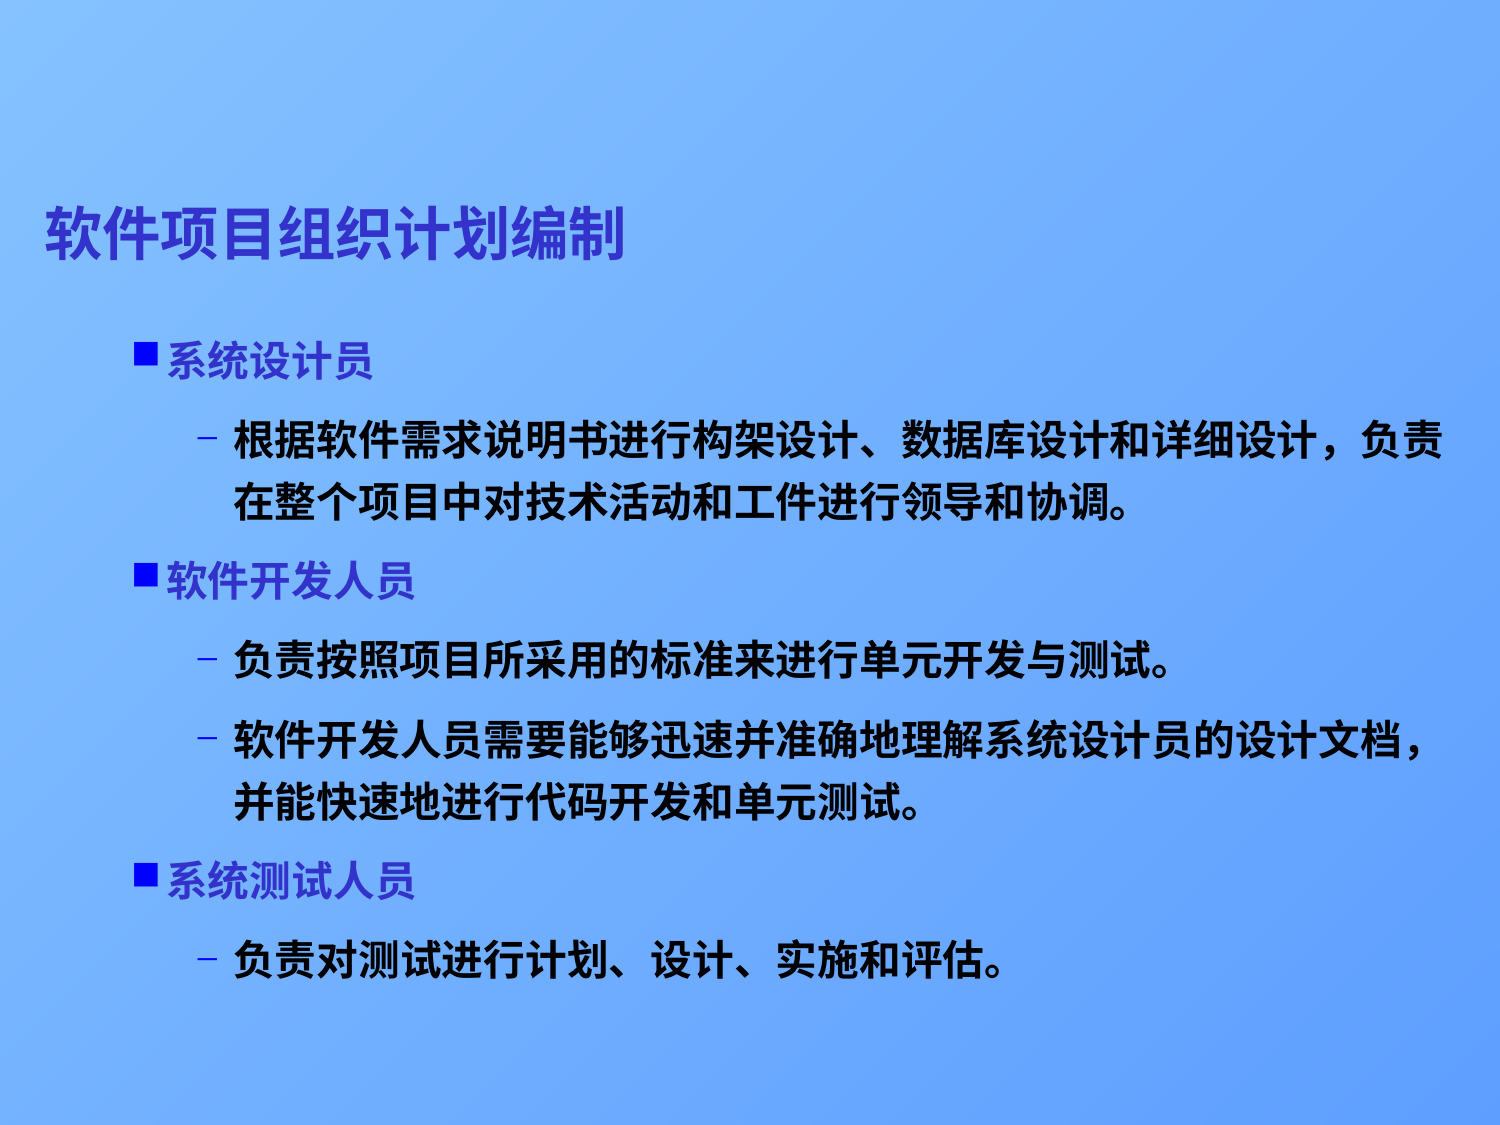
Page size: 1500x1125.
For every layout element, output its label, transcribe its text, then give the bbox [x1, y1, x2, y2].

title 软件项目组织计划编制 [29, 172, 1471, 291]
list 系统设计员 根据软件需求说明书进行构架设计、数据库设计和详细设计，负责在整个项目中对技术活动和工件进行领导和协调。 软件开发人员 负责按照项目所采用的标准来进行单元开发与测试。 软件开发人员需要能够迅速并准确地理解系统设计员的设计文档，并能快速地进行代码开发和单元测试。 系统测试人员 负责对测试进行计划、设计、实施和评估。 [29, 314, 1471, 1125]
